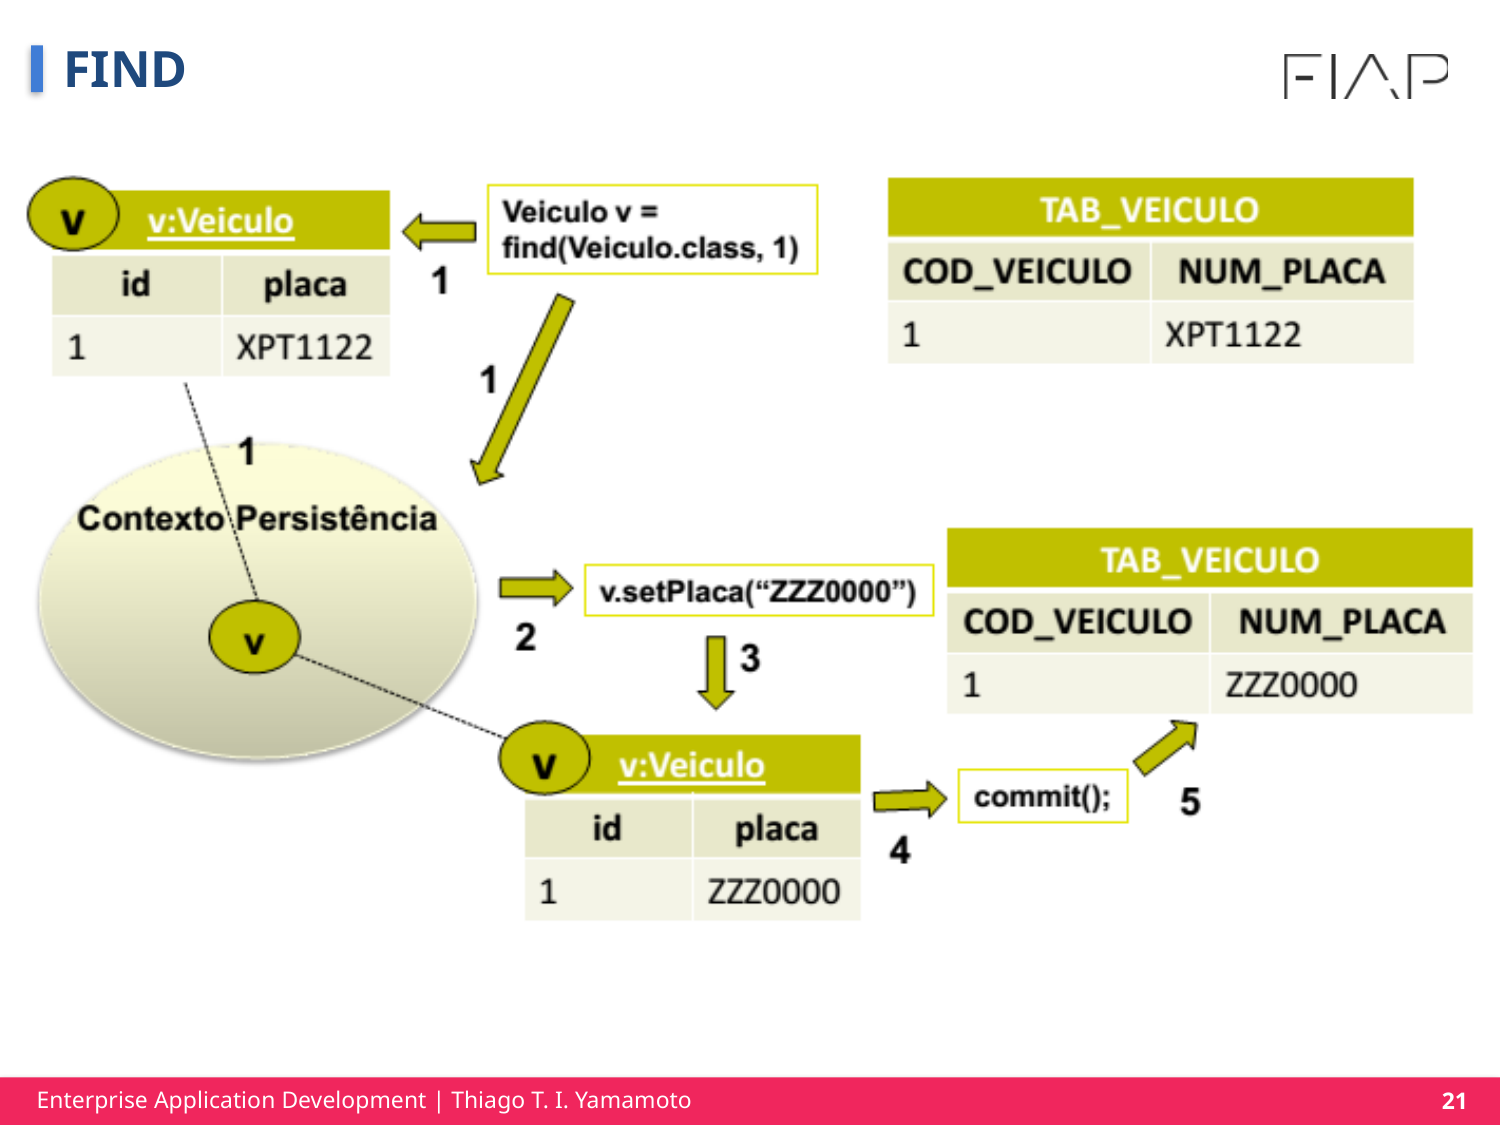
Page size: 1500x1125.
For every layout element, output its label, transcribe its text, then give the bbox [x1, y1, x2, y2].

picture [19, 152, 1487, 941]
title FIND [48, 35, 1249, 101]
